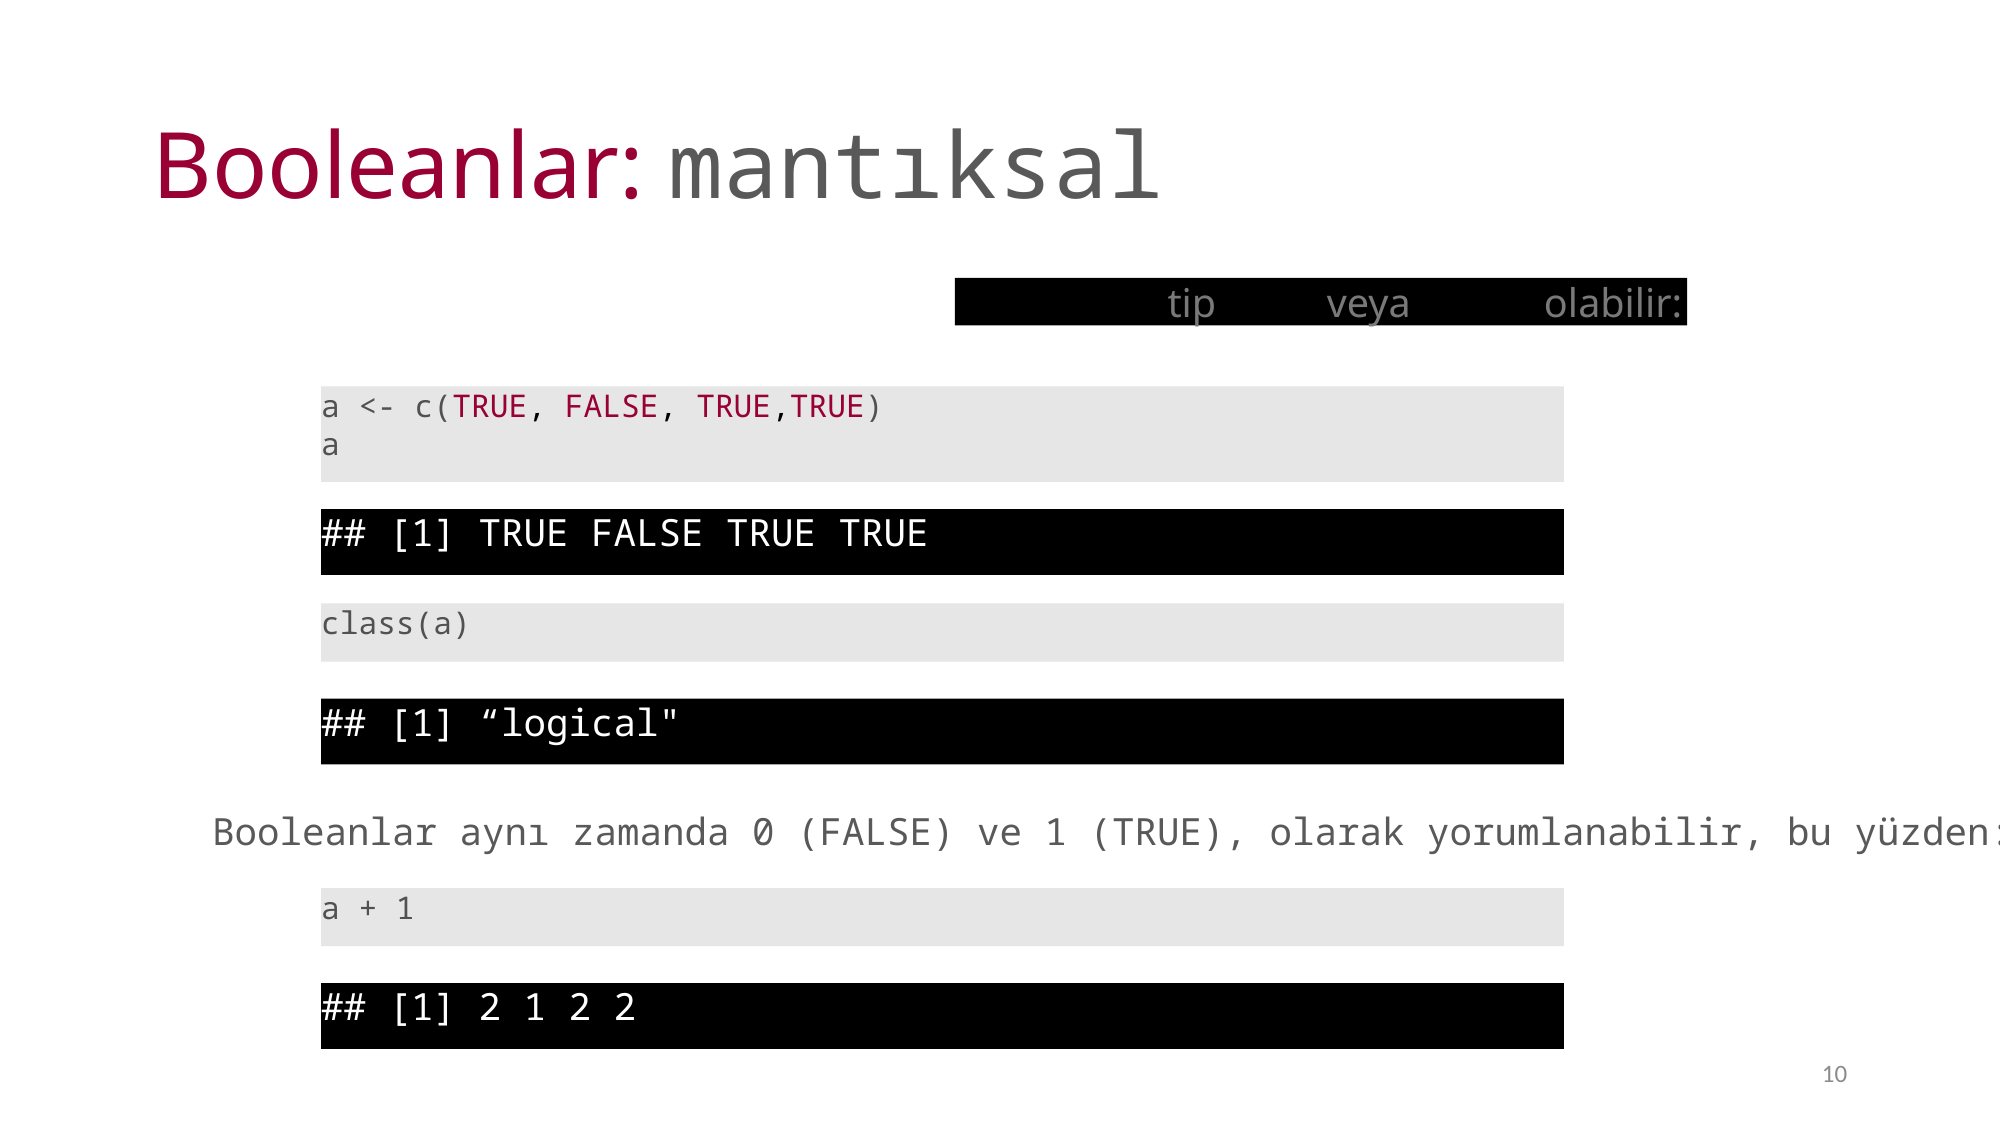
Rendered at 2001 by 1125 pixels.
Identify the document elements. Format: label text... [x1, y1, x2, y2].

text_box a + 1 [321, 888, 1564, 947]
text_box class(a) [321, 603, 1564, 662]
text_box a <- c(TRUE, FALSE, TRUE,TRUE) a [321, 386, 1564, 482]
text_box Mantıksal tip TRUE veya FALSE olabilir: [954, 277, 1688, 326]
text_box ## [1] “logical" [321, 698, 1564, 765]
title Booleanlar: mantıksal [137, 59, 1863, 278]
text_box ## [1] 2 1 2 2 [321, 983, 1564, 1049]
text_box ## [1] TRUE FALSE TRUE TRUE [321, 509, 1564, 575]
slide_number 10 [1412, 1042, 1863, 1103]
text_box Booleanlar aynı zamanda 0 (FALSE) ve 1 (TRUE), olarak yorumlanabilir, bu yüzden: [197, 800, 2000, 861]
